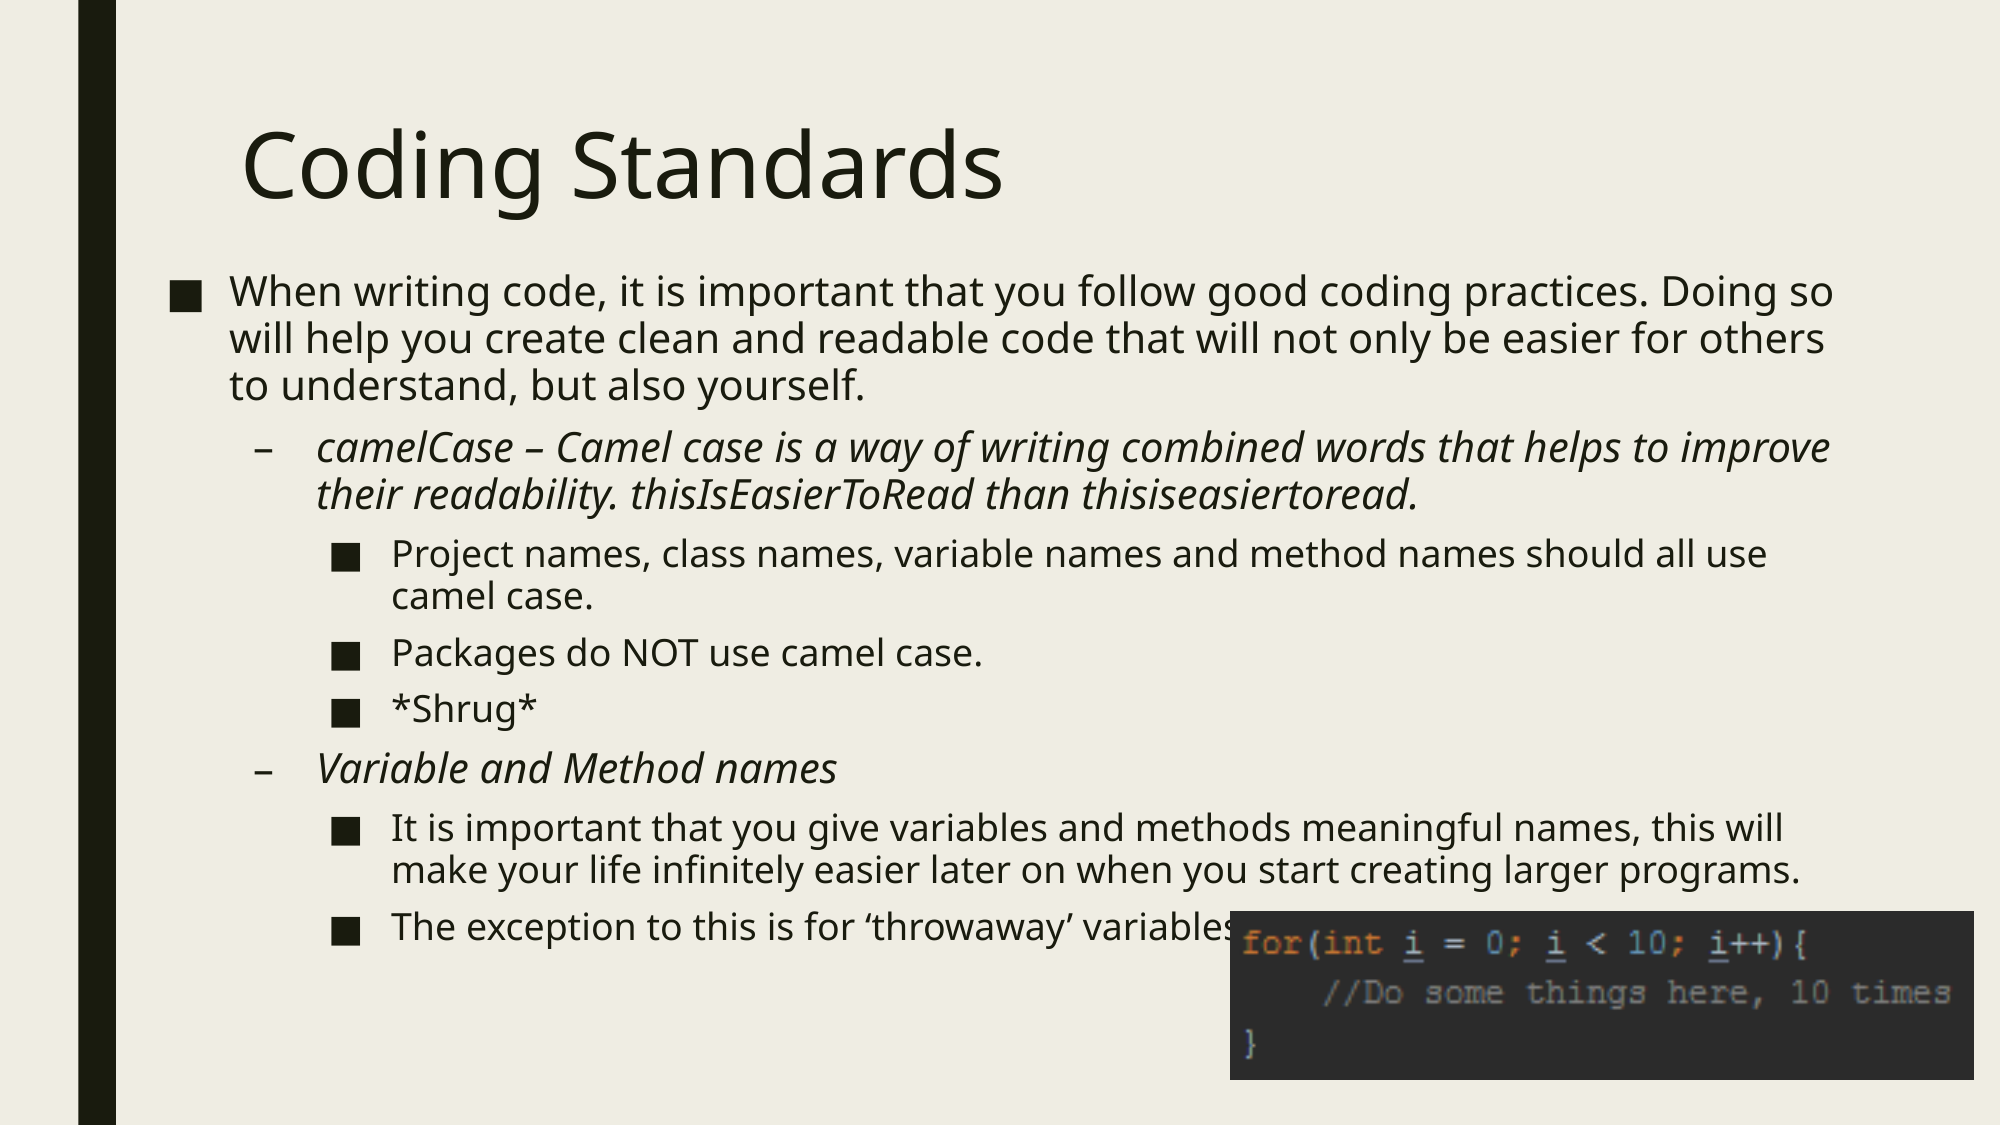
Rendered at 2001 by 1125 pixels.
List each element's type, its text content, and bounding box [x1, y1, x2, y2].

title Coding Standards [225, 112, 1800, 261]
list When writing code, it is important that you follow good coding practices. Doing so will help you create clean and readable code that will not only be easier for others to understand, but also yourself. camelCase – Camel case is a way of writing combined words that helps to improve their readability. thisIsEasierToRead than thisiseasiertoread. Project names, class names, variable names and method names should all use camel case. Packages do NOT use camel case. *Shrug* Variable and Method names It is important that you give variables and methods meaningful names, this will make your life infinitely easier later on when you start creating larger programs. The exception to this is for ‘throwaway’ variables e.g. [151, 261, 1852, 1125]
picture [1230, 911, 1974, 1080]
